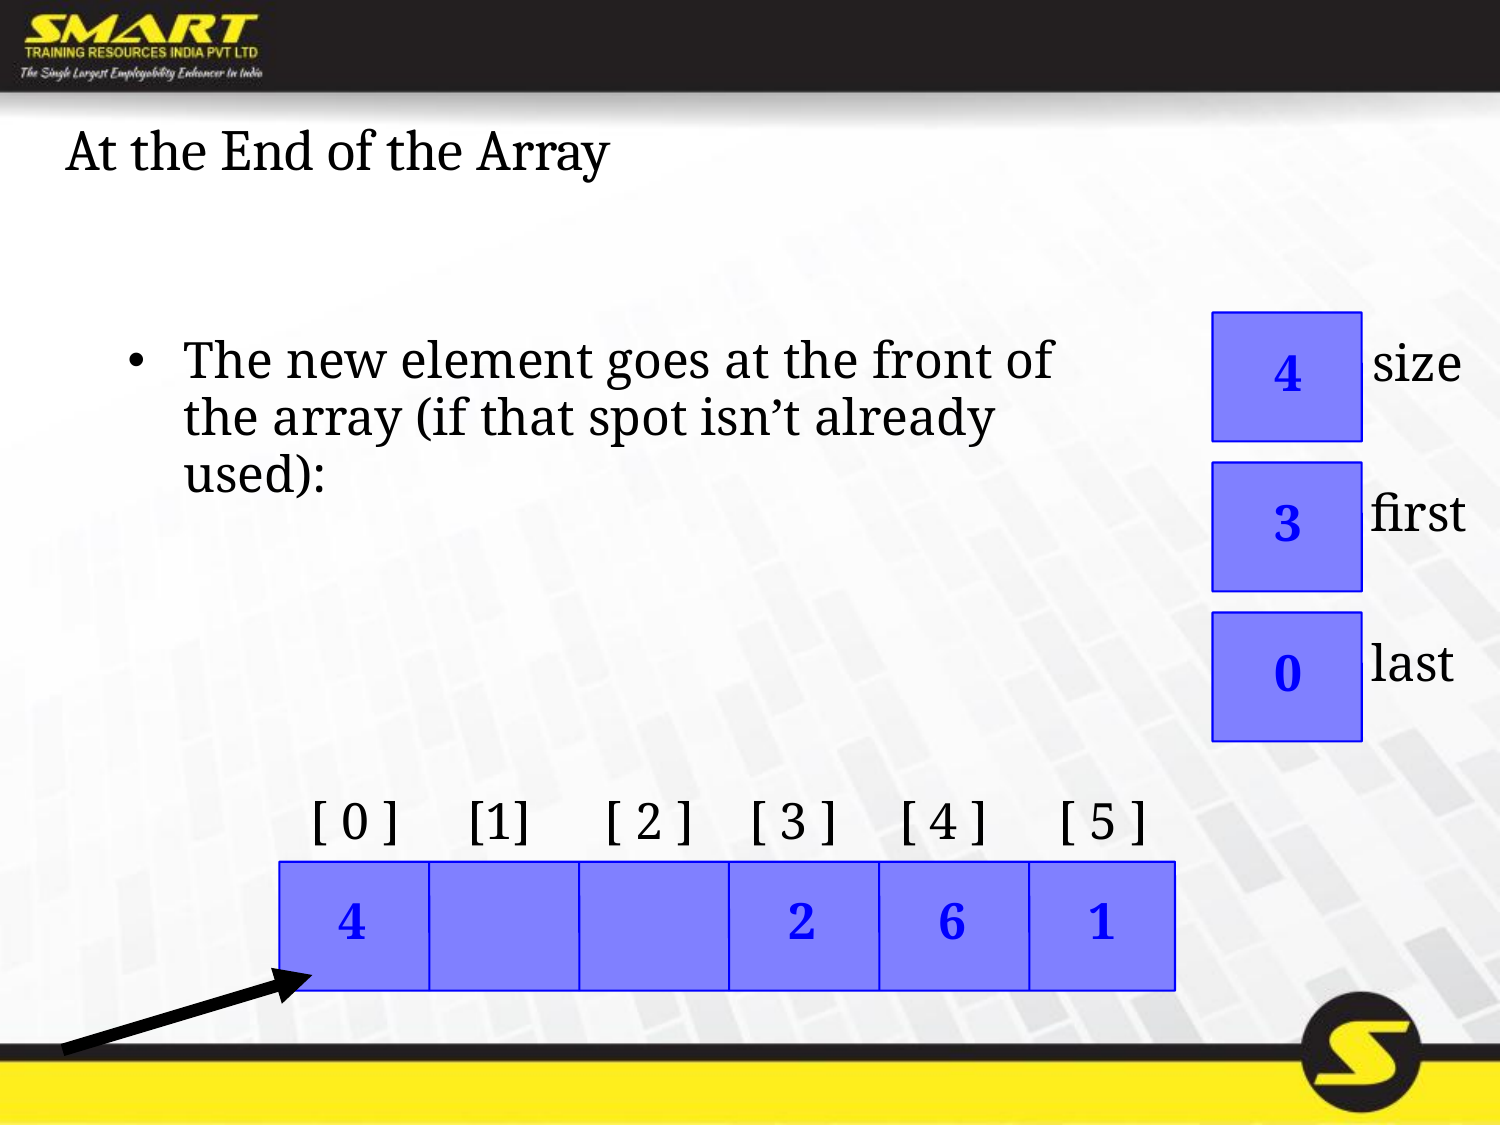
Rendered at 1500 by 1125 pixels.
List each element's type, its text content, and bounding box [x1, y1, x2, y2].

text_box 1 [1073, 887, 1132, 958]
title At the End of the Array [50, 56, 1325, 244]
text_box [ 3 ] [734, 787, 855, 858]
text_box [880, 861, 1029, 991]
text_box [430, 861, 579, 991]
text_box 4 [323, 887, 382, 958]
text_box [ 4 ] [884, 787, 1005, 858]
text_box [279, 861, 429, 991]
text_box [1212, 612, 1464, 742]
text_box 6 [923, 887, 982, 958]
list The new element goes at the front of the array (if that spot isn’t already used): [112, 324, 1100, 1000]
text_box [ 2 ] [589, 787, 710, 858]
text_box [1030, 861, 1176, 991]
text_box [1212, 462, 1475, 592]
text_box [ 5 ] [1043, 787, 1164, 858]
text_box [1212, 312, 1472, 442]
text_box [580, 861, 879, 991]
text_box 2 [773, 887, 832, 958]
picture [0, 0, 1500, 1125]
text_box [ 0 ] [296, 787, 416, 858]
text_box [62, 972, 313, 1051]
text_box [1] [452, 787, 547, 858]
text_box [1223, 778, 1385, 1062]
